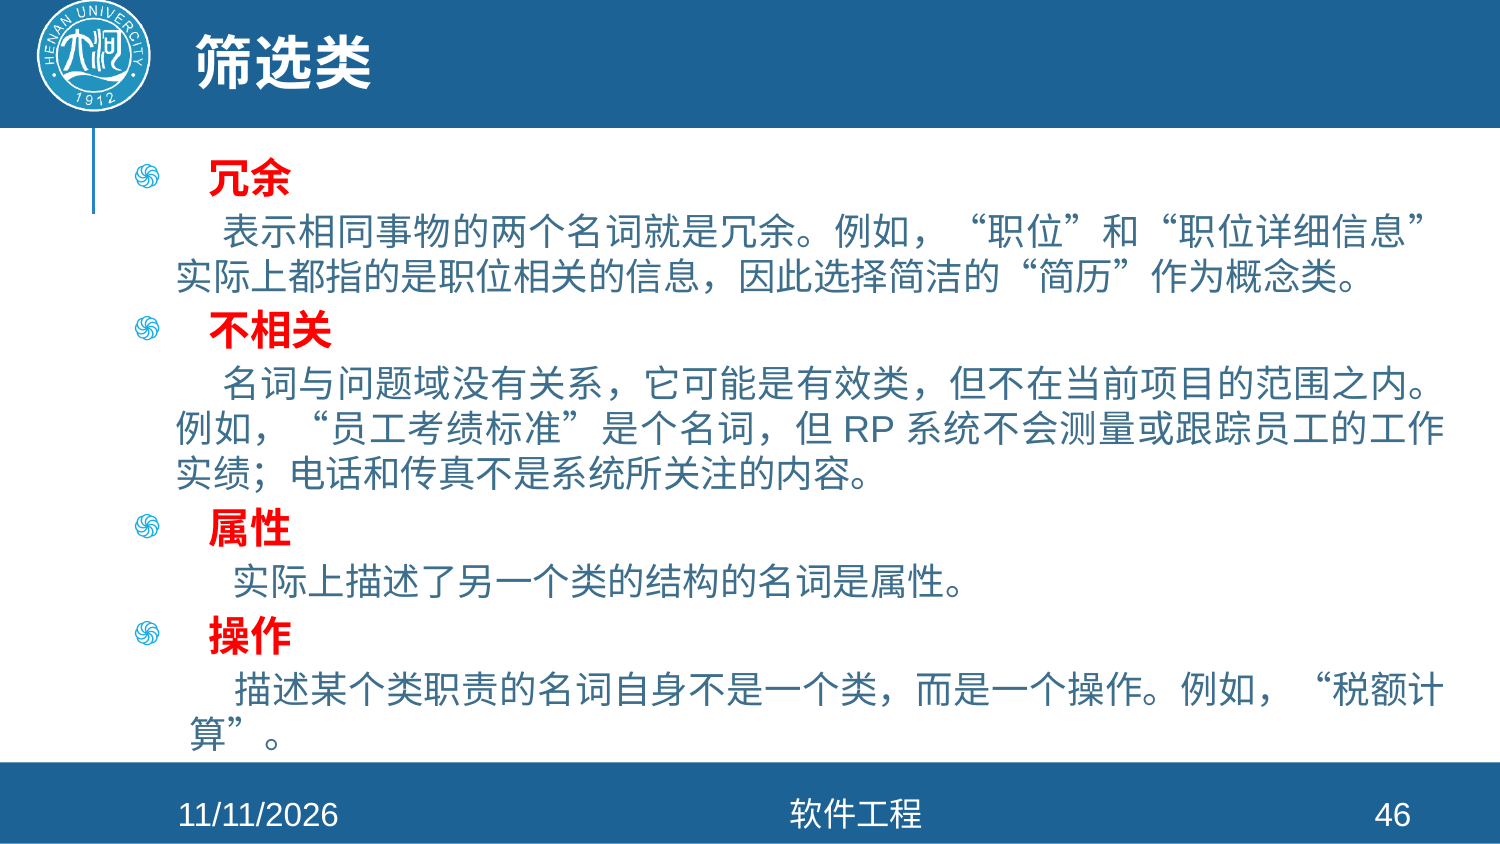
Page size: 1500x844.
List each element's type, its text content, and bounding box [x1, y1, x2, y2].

title 筛选类 [179, 0, 1454, 136]
list 冗余 表示相同事物的两个名词就是冗余。例如，“职位”和“职位详细信息”实际上都指的是职位相关的信息，因此选择简洁的“简历”作为概念类。 不相关 名词与问题域没有关系，它可能是有效类，但不在当前项目的范围之内。例如，“员工考绩标准”是个名词，但RP系统不会测量或跟踪员工的工作实绩；电话和传真不是系统所关注的内容。 属性 实际上描述了另一个类的结构的名词是属性。 操作 描述某个类职责的名词自身不是一个类，而是一个操作。例如，“税额计算”。 [126, 144, 1454, 769]
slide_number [126, 796, 391, 830]
slide_number 46 [1333, 796, 1454, 830]
footer 软件工程 [391, 796, 1322, 830]
